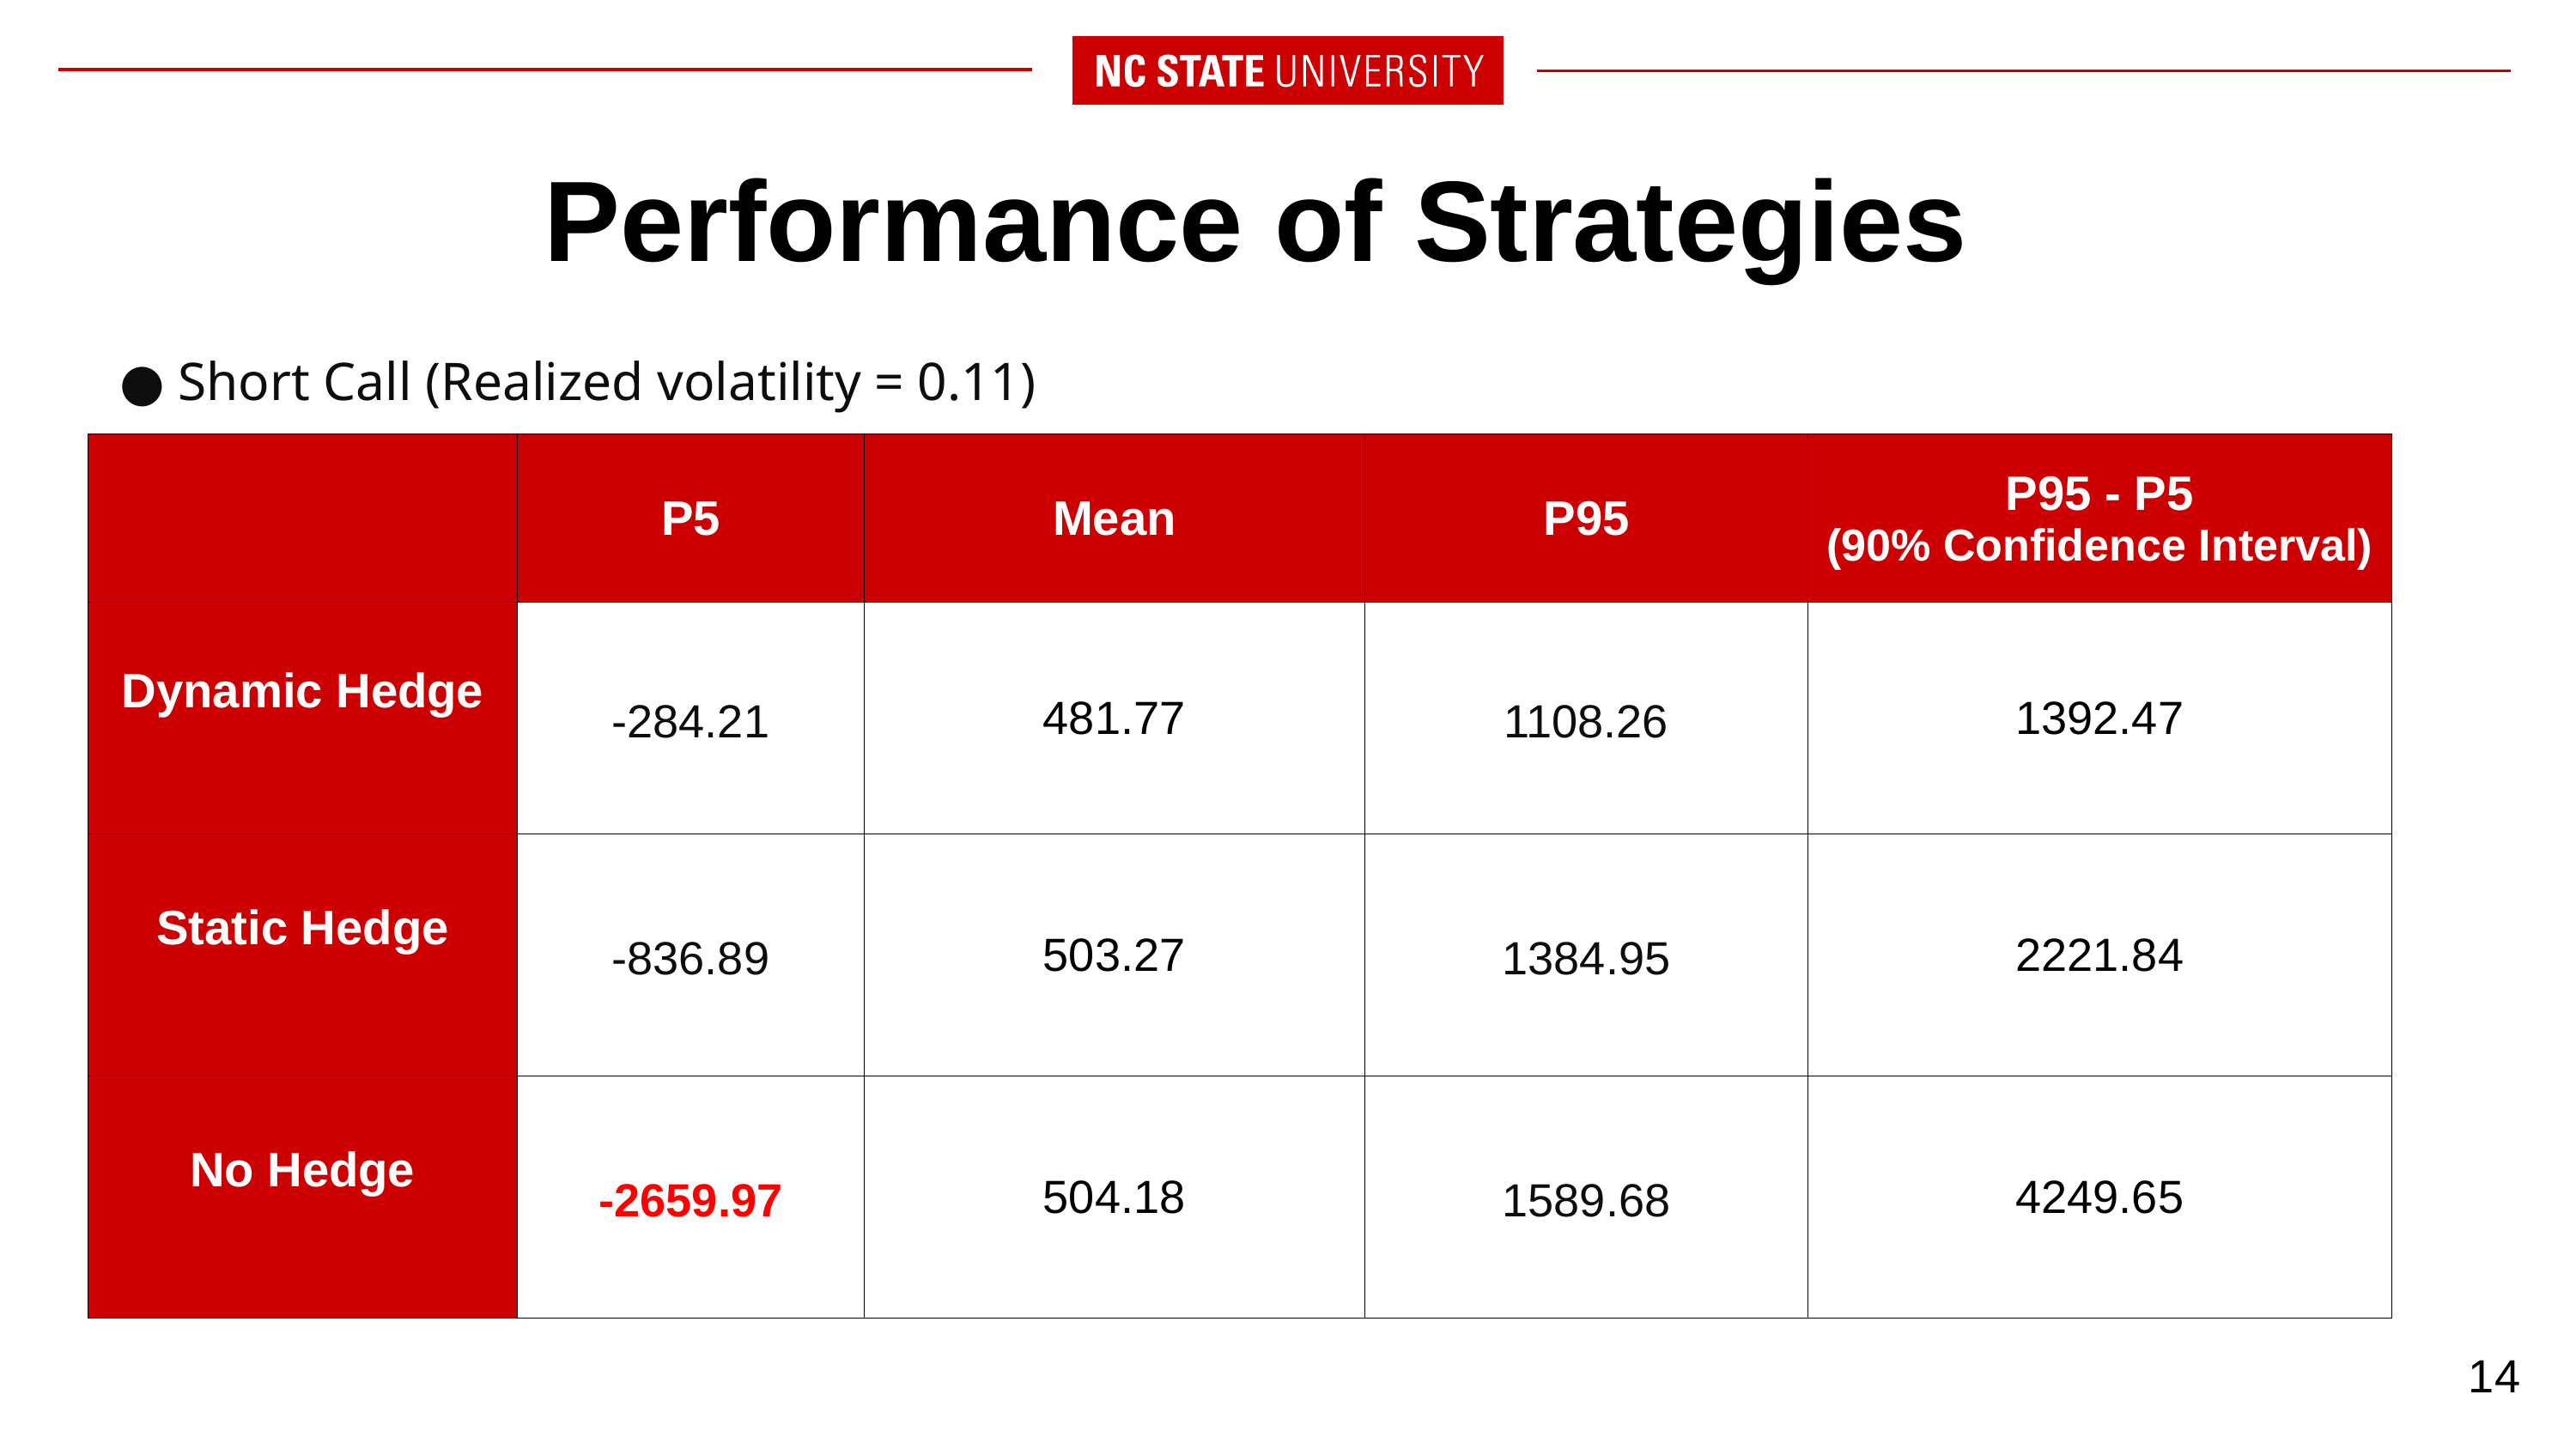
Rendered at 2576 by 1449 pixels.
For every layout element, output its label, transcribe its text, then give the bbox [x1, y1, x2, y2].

table_cell 503.27 [865, 834, 1364, 1076]
table_header [88, 434, 517, 602]
table_cell -836.89 [518, 834, 864, 1076]
table_cell 4249.65 [1808, 1076, 2391, 1318]
table_cell 1589.68 [1365, 1076, 1807, 1318]
table_cell Static Hedge [88, 834, 517, 1076]
table_cell 2221.84 [1808, 834, 2391, 1076]
table_cell No Hedge [88, 1076, 517, 1318]
list Short Call (Realized volatility = 0.11) [88, 313, 2488, 434]
table_cell -2659.97 [518, 1076, 864, 1318]
title Performance of Strategies [55, 120, 2457, 298]
table_cell 504.18 [865, 1076, 1364, 1318]
table_cell 1384.95 [1365, 834, 1807, 1076]
table_cell 1108.26 [1365, 603, 1807, 834]
table_header P95 - P5 (90% Confidence Interval) [1808, 434, 2391, 602]
table_header P95 [1365, 434, 1807, 602]
table_cell 1392.47 [1808, 603, 2391, 834]
table_cell -284.21 [518, 603, 864, 834]
table_header Mean [865, 434, 1364, 602]
table_cell Dynamic Hedge [88, 603, 517, 834]
table_cell 481.77 [865, 603, 1364, 834]
picture [1072, 36, 1504, 105]
slide_number 14 [2391, 1318, 2547, 1429]
table_header P5 [518, 434, 864, 602]
